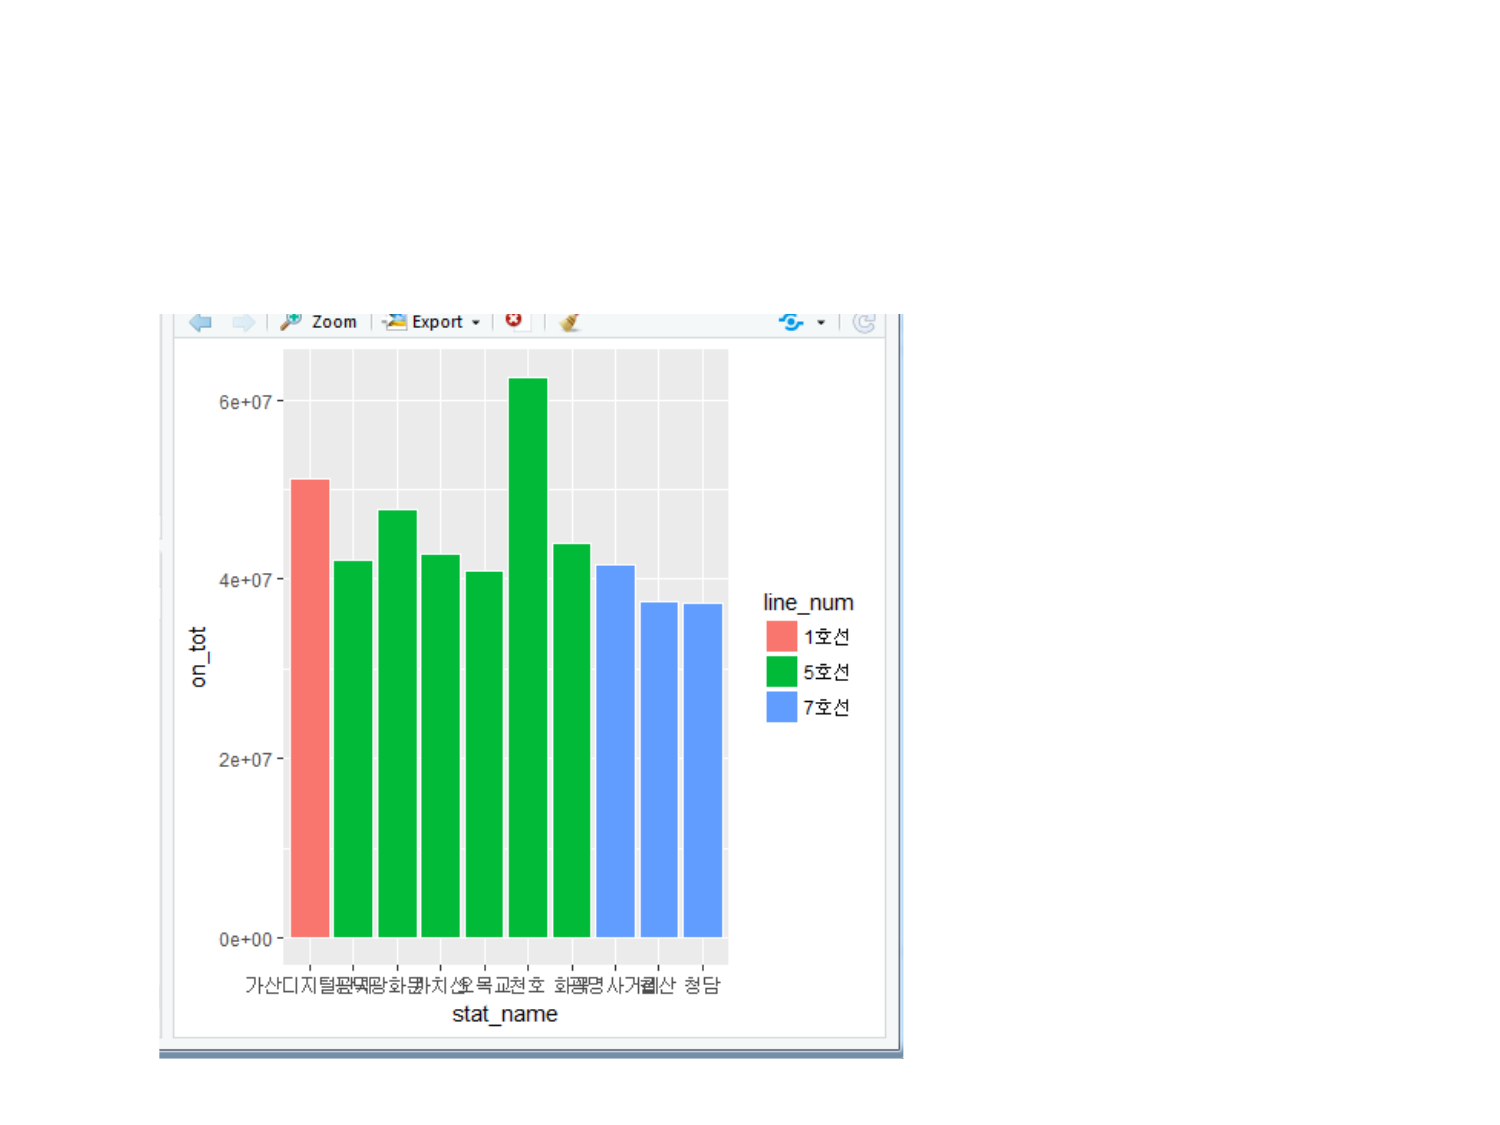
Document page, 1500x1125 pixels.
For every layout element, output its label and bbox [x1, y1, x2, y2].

picture [159, 314, 904, 1059]
